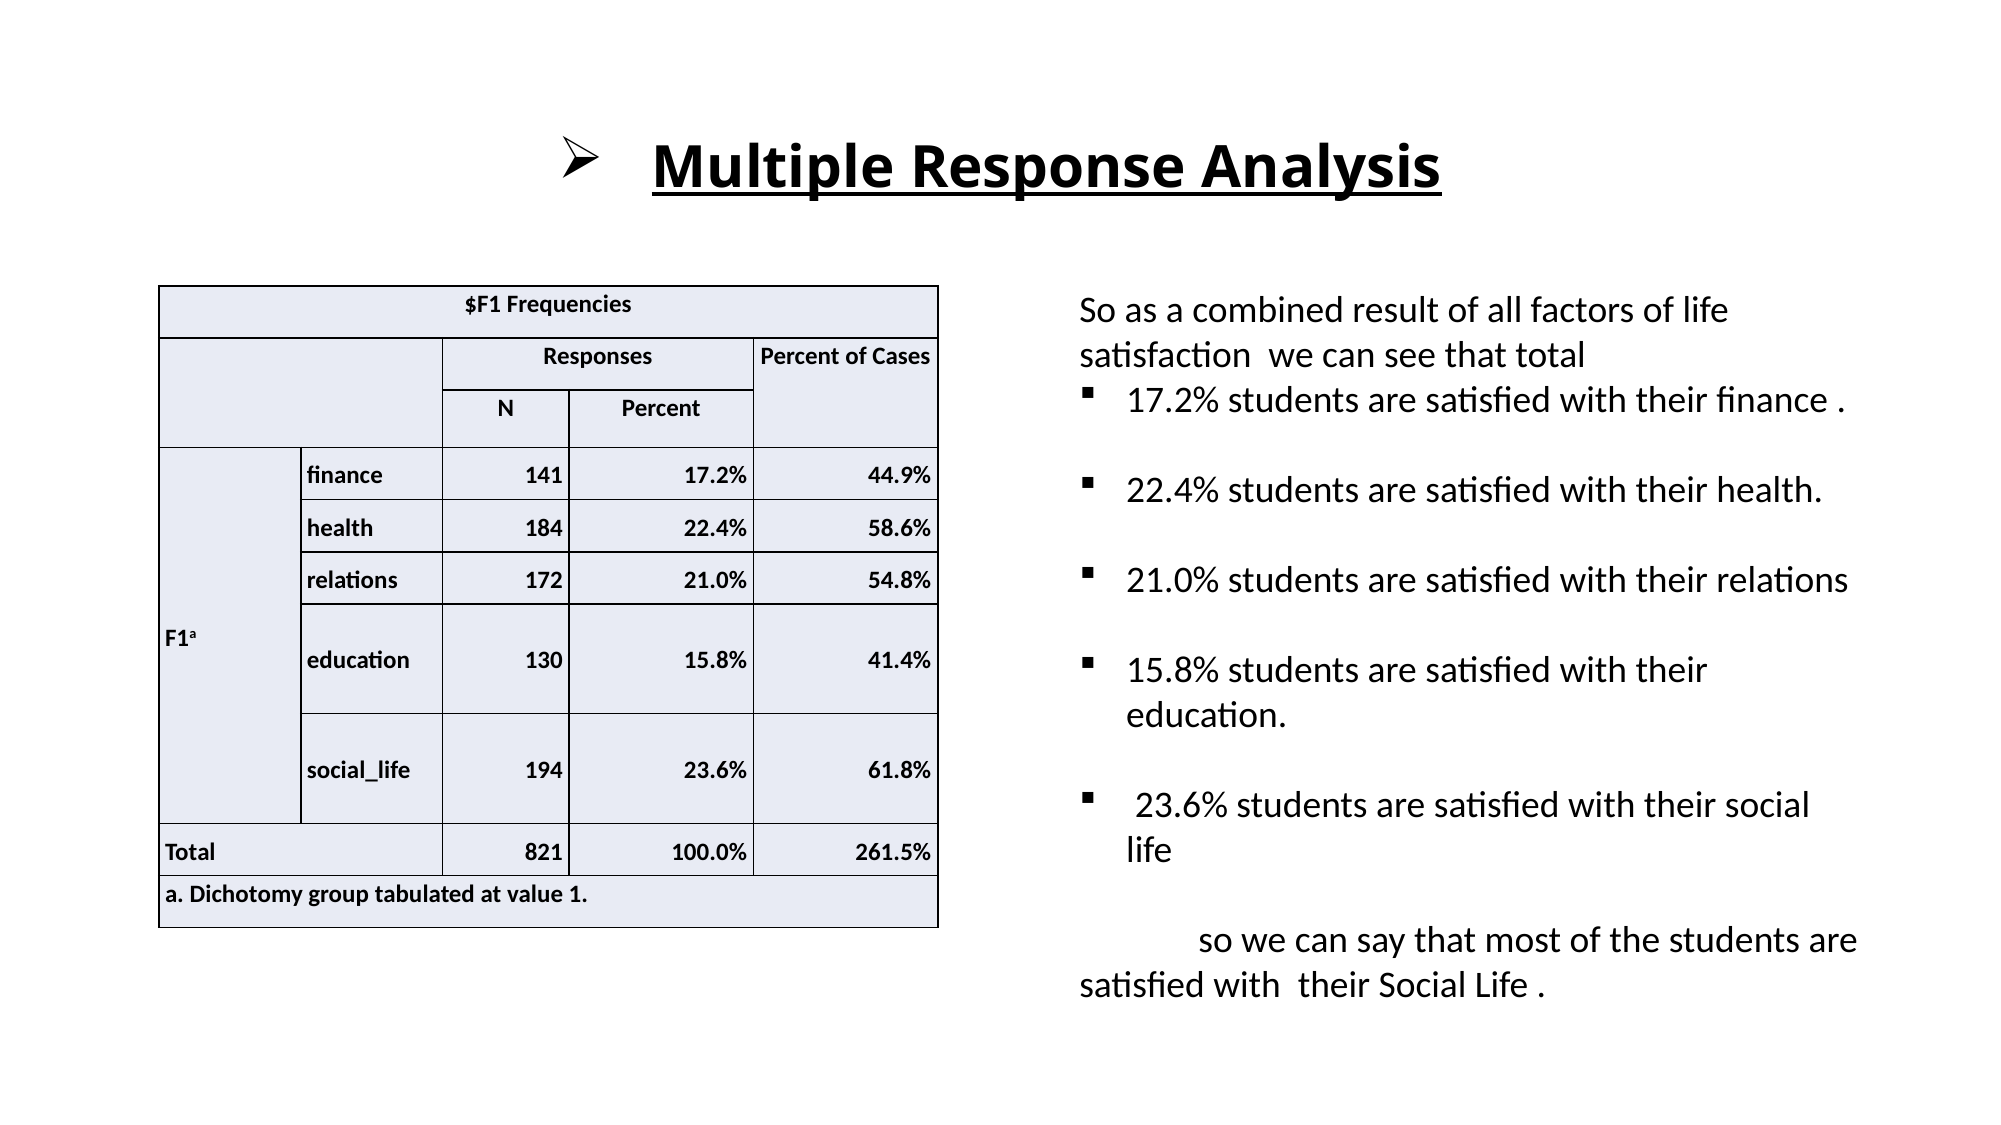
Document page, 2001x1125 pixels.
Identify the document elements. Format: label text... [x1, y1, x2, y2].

table_cell 44.9% [754, 448, 937, 499]
table_cell 17.2% [570, 448, 753, 499]
table_cell 100.0% [570, 824, 753, 875]
table_cell F1a [160, 448, 300, 823]
table_cell 130 [443, 605, 568, 713]
table_cell 23.6% [570, 714, 753, 823]
table_cell relations [302, 553, 442, 603]
table_cell Responses [443, 339, 753, 389]
table_cell [160, 339, 442, 447]
table_cell Percent of Cases [754, 339, 937, 447]
table_cell 261.5% [754, 824, 937, 875]
table_cell 141 [443, 448, 568, 499]
table_cell 21.0% [570, 553, 753, 603]
table_cell 41.4% [754, 605, 937, 713]
table_cell Percent [570, 391, 753, 447]
table_cell 194 [443, 714, 568, 823]
table_cell education [302, 605, 442, 713]
table_cell 58.6% [754, 500, 937, 551]
table_header $F1 Frequencies [160, 287, 937, 337]
table_cell N [443, 391, 568, 447]
text_box So as a combined result of all factors of life satisfaction we can see that total 17.2% students are satisfied with their finance . 22.4% students are satisfied with their health. 21.0% students are satisfied with their relations 15.8% students are satisfied with their education. 23.6% students are satisfied with their social life so we can say that most of the students are satisfied with their Social Life . [1064, 277, 1879, 1057]
table_cell 172 [443, 553, 568, 603]
table_cell finance [302, 448, 442, 499]
table_cell 184 [443, 500, 568, 551]
table_cell 61.8% [754, 714, 937, 823]
table_cell health [302, 500, 442, 551]
table_cell 15.8% [570, 605, 753, 713]
title Multiple Response Analysis [137, 59, 1863, 278]
table_cell 821 [443, 824, 568, 875]
table_cell Total [160, 824, 442, 875]
table_cell a. Dichotomy group tabulated at value 1. [160, 876, 937, 927]
table_cell social_life [302, 714, 442, 823]
table_cell 54.8% [754, 553, 937, 603]
table_cell 22.4% [570, 500, 753, 551]
